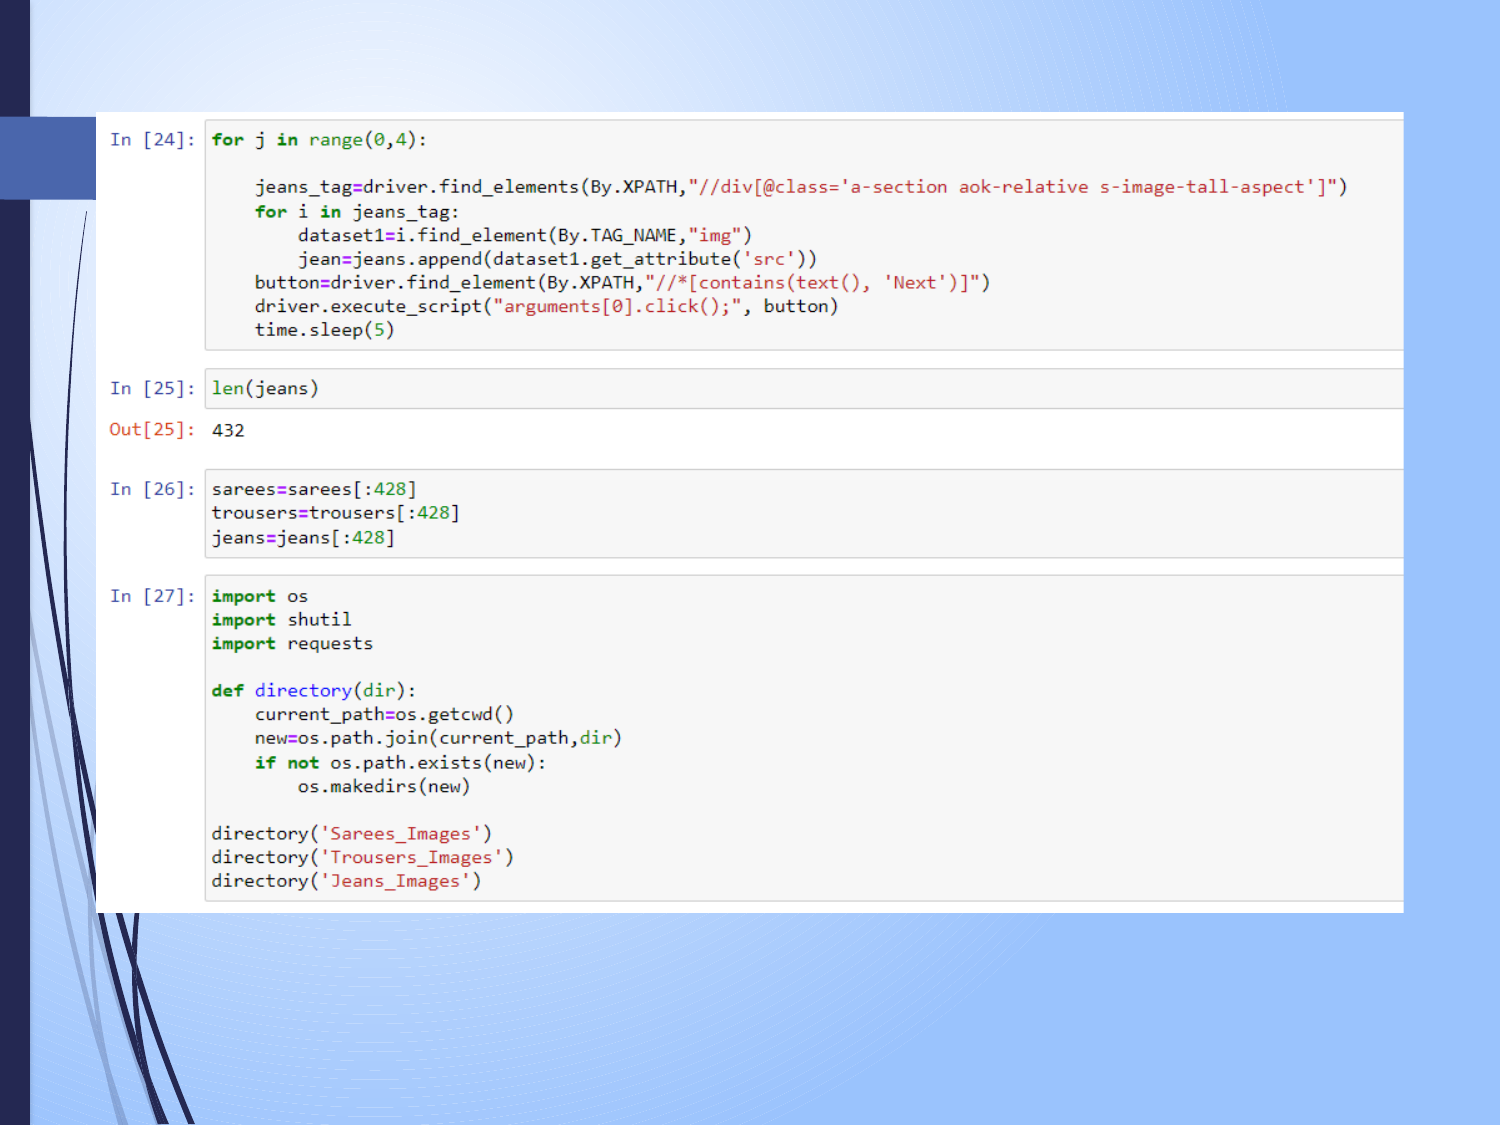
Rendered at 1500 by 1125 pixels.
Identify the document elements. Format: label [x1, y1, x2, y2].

text_box [95, 112, 1404, 913]
